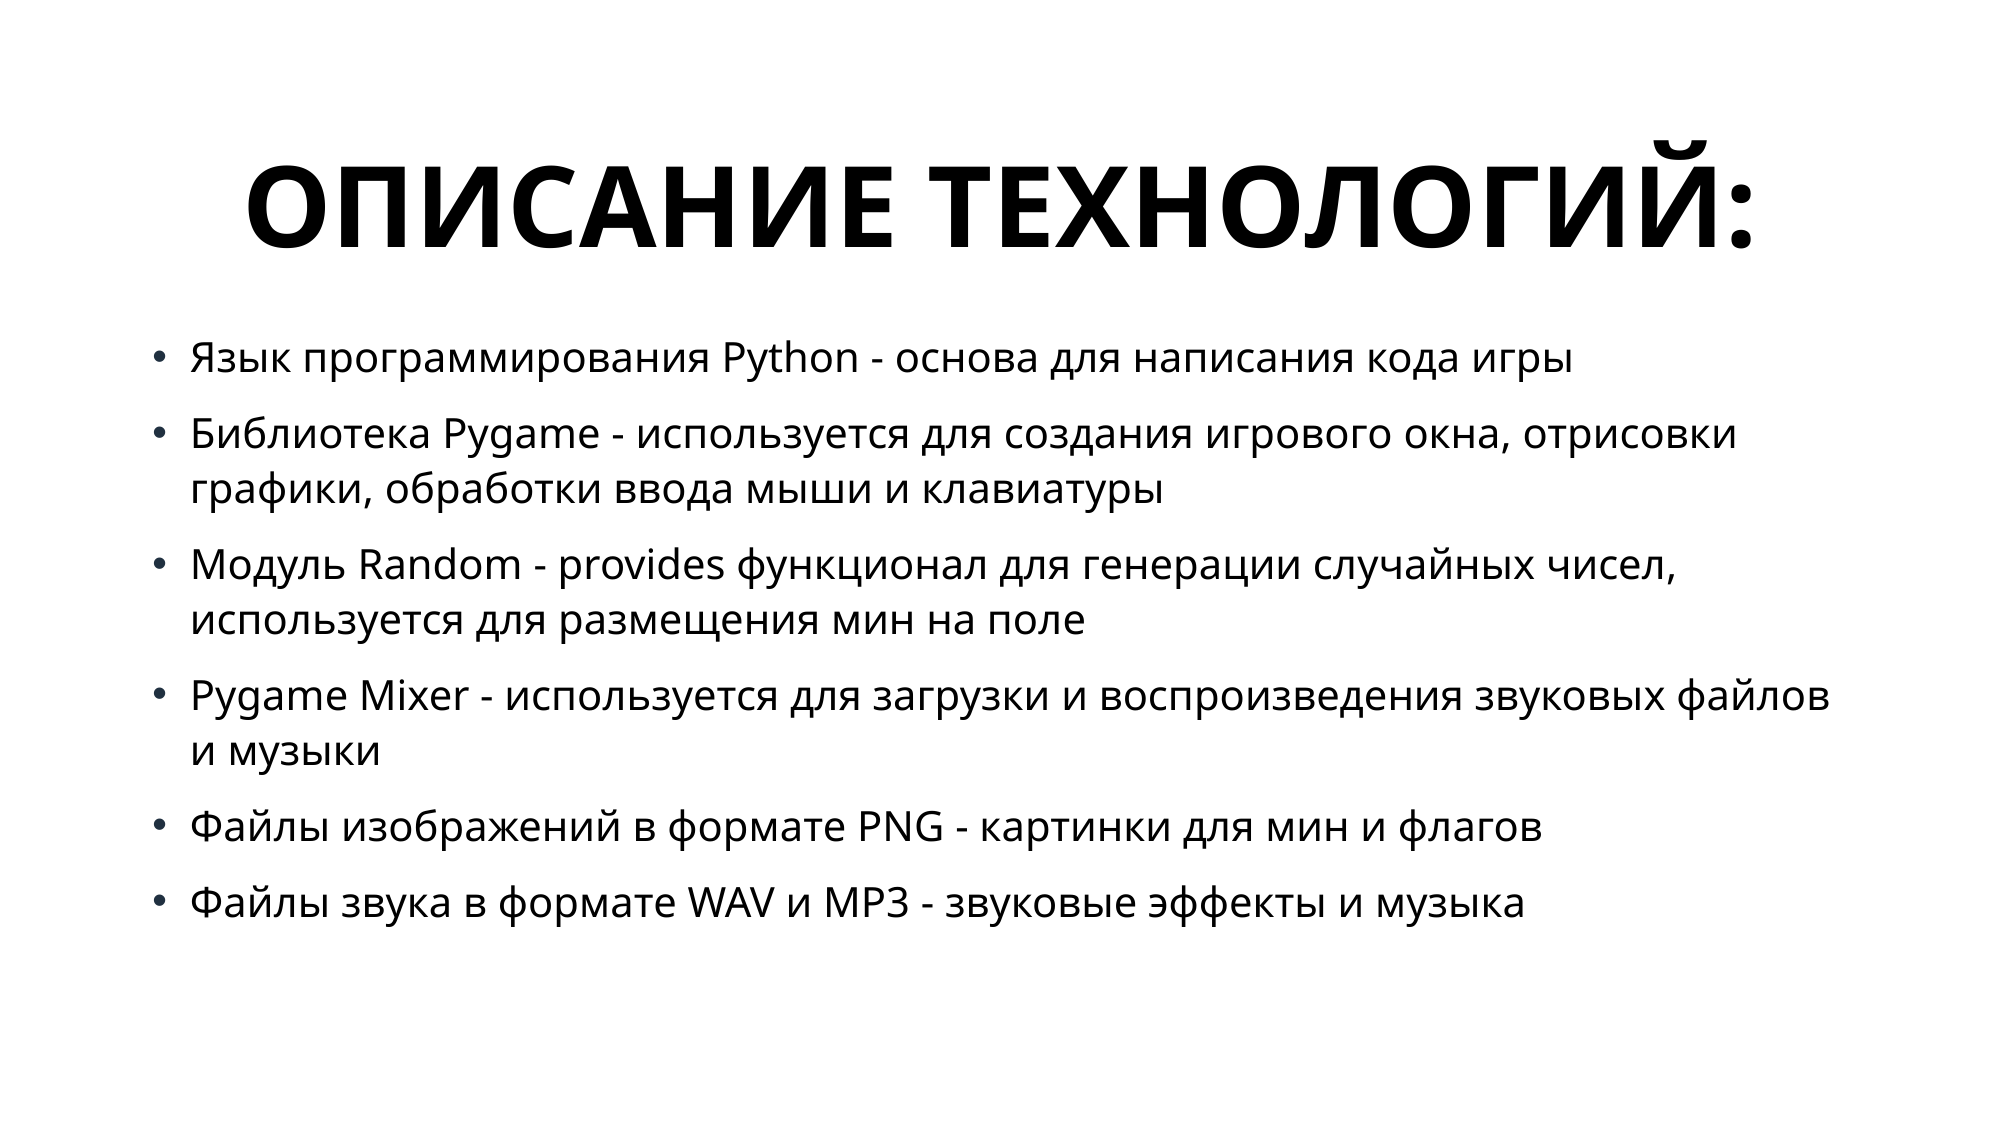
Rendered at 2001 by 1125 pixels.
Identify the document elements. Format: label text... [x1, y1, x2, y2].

title ОПИСАНИЕ ТЕХНОЛОГИЙ: [137, 59, 1863, 278]
list Язык программирования Python - основа для написания кода игры Библиотека Pygame - используется для создания игрового окна, отрисовки графики, обработки ввода мыши и клавиатуры Модуль Random - provides функционал для генерации случайных чисел, используется для размещения мин на поле Pygame Mixer - используется для загрузки и воспроизведения звуковых файлов и музыки Файлы изображений в формате PNG - картинки для мин и флагов Файлы звука в формате WAV и MP3 - звуковые эффекты и музыка [137, 318, 1863, 1014]
